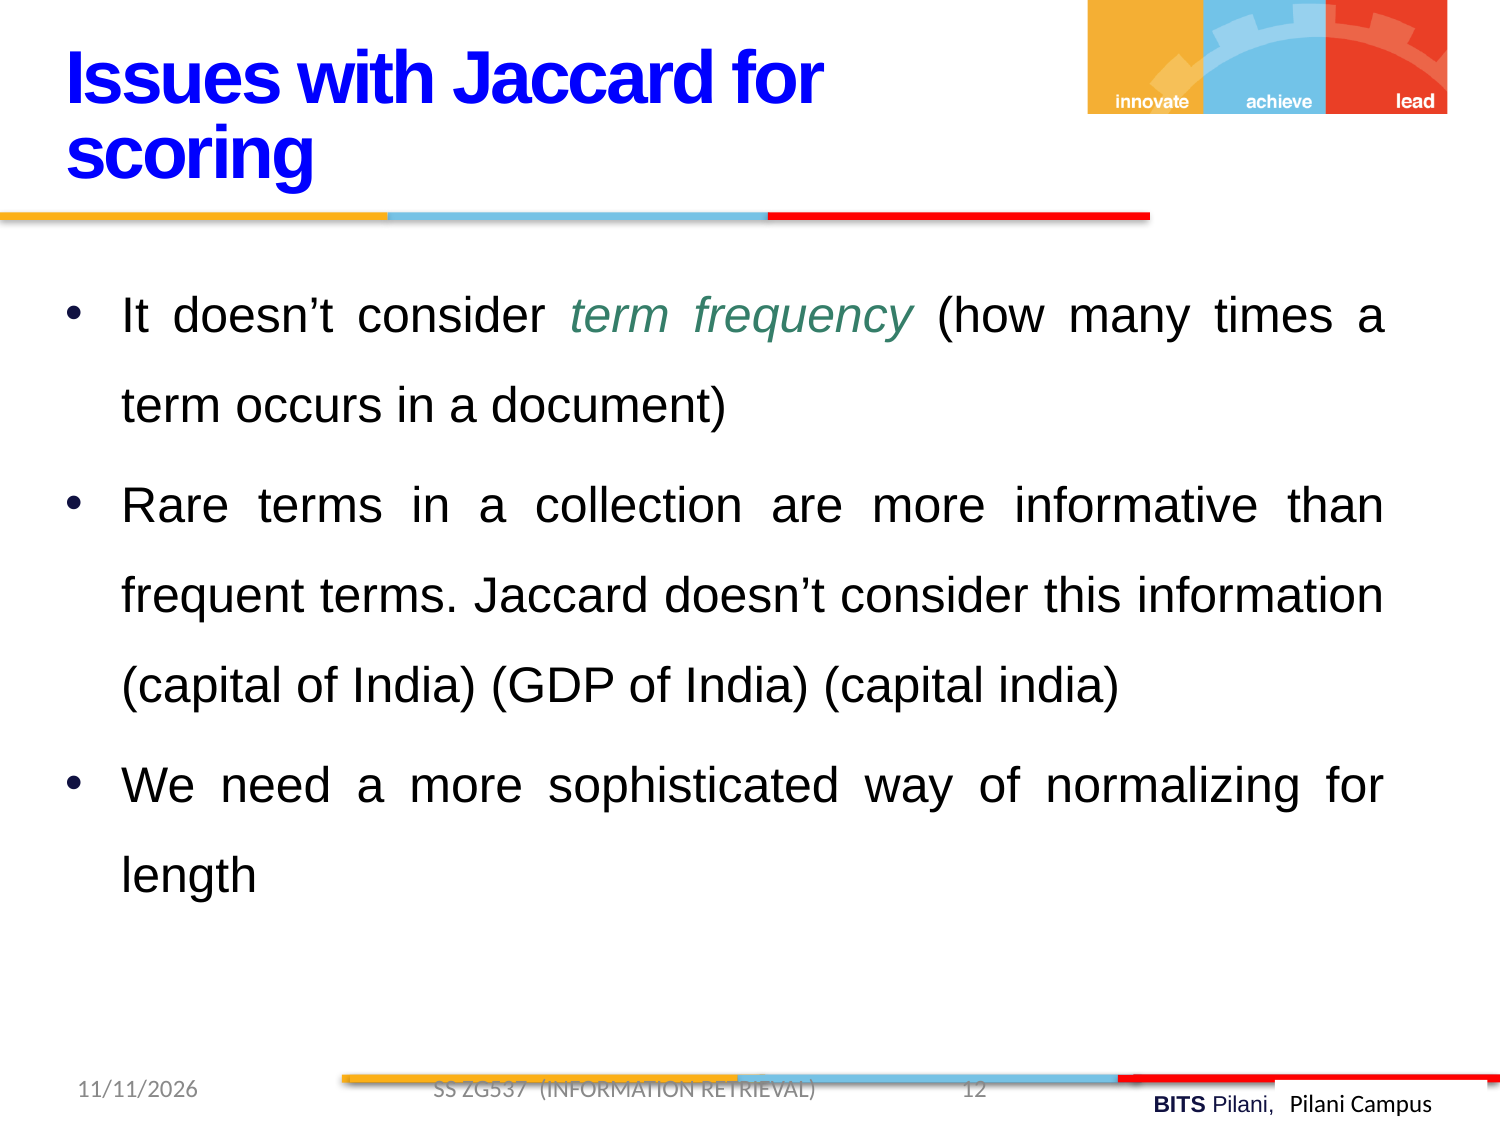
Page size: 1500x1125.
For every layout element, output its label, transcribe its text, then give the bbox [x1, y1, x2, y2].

text_box 2/15/2019 SS ZG537 (INFORMATION RETRIEVAL) 12 [62, 1072, 1050, 1125]
list It doesn’t consider term frequency (how many times a term occurs in a document) Rare terms in a collection are more informative than frequent terms. Jaccard doesn’t consider this information (capital of India) (GDP of India) (capital india) We need a more sophisticated way of normalizing for length [50, 245, 1400, 988]
text_box Pilani Campus [1274, 1079, 1488, 1125]
picture [1087, 0, 1448, 114]
list Issues with Jaccard for scoring [50, 24, 1088, 213]
